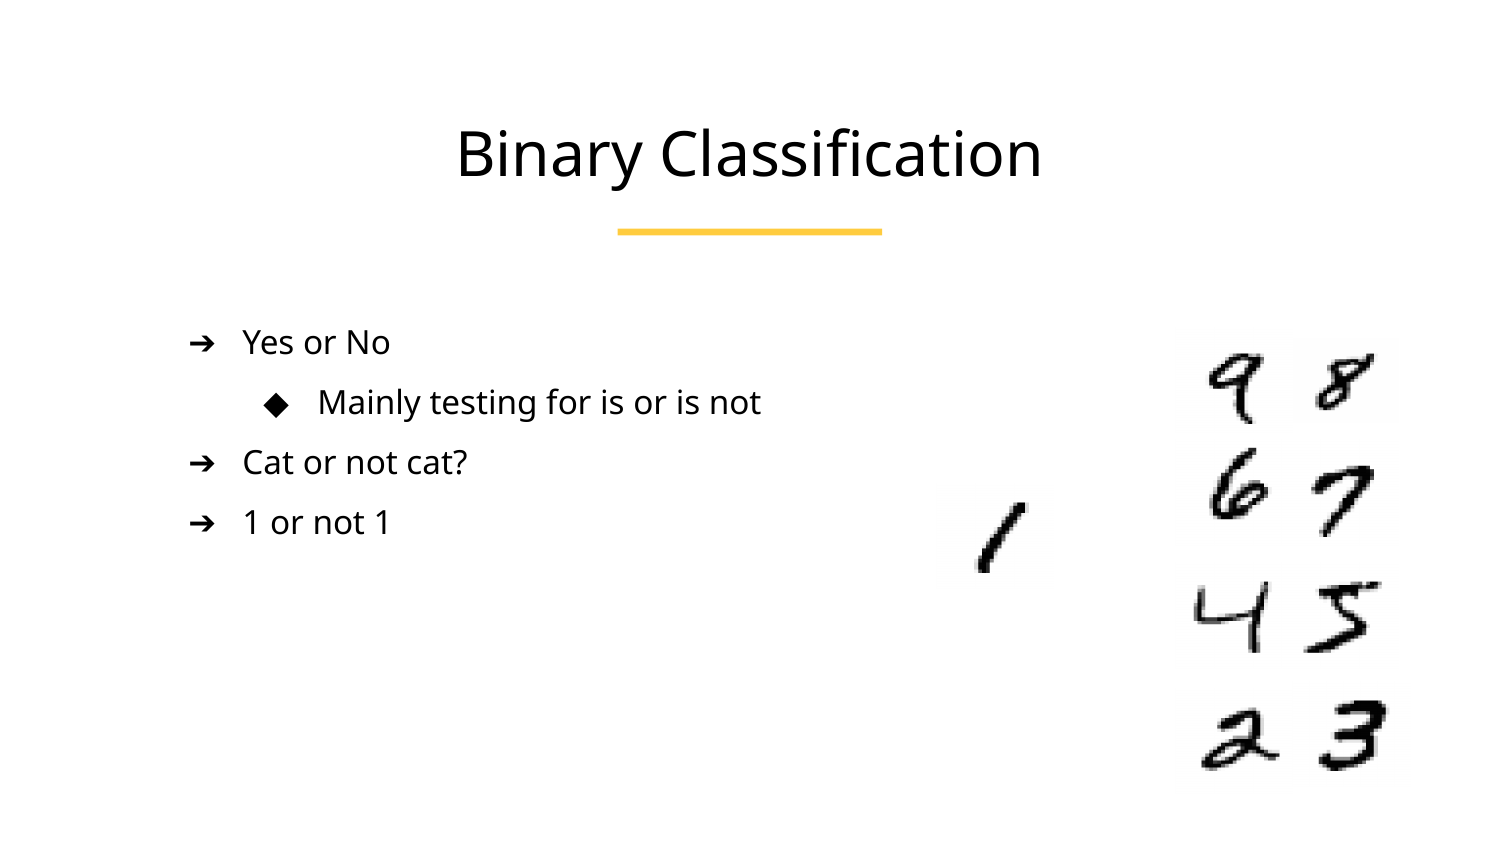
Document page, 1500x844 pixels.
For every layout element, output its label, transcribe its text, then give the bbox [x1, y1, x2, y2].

text_box Yes or No Mainly testing for is or is not Cat or not cat? 1 or not 1 [152, 286, 786, 786]
text_box Binary Classification [0, 99, 1500, 198]
picture [1175, 562, 1399, 669]
picture [1175, 439, 1399, 546]
picture [1175, 327, 1399, 434]
picture [935, 482, 1054, 589]
text_box [617, 228, 883, 236]
picture [1175, 680, 1411, 795]
